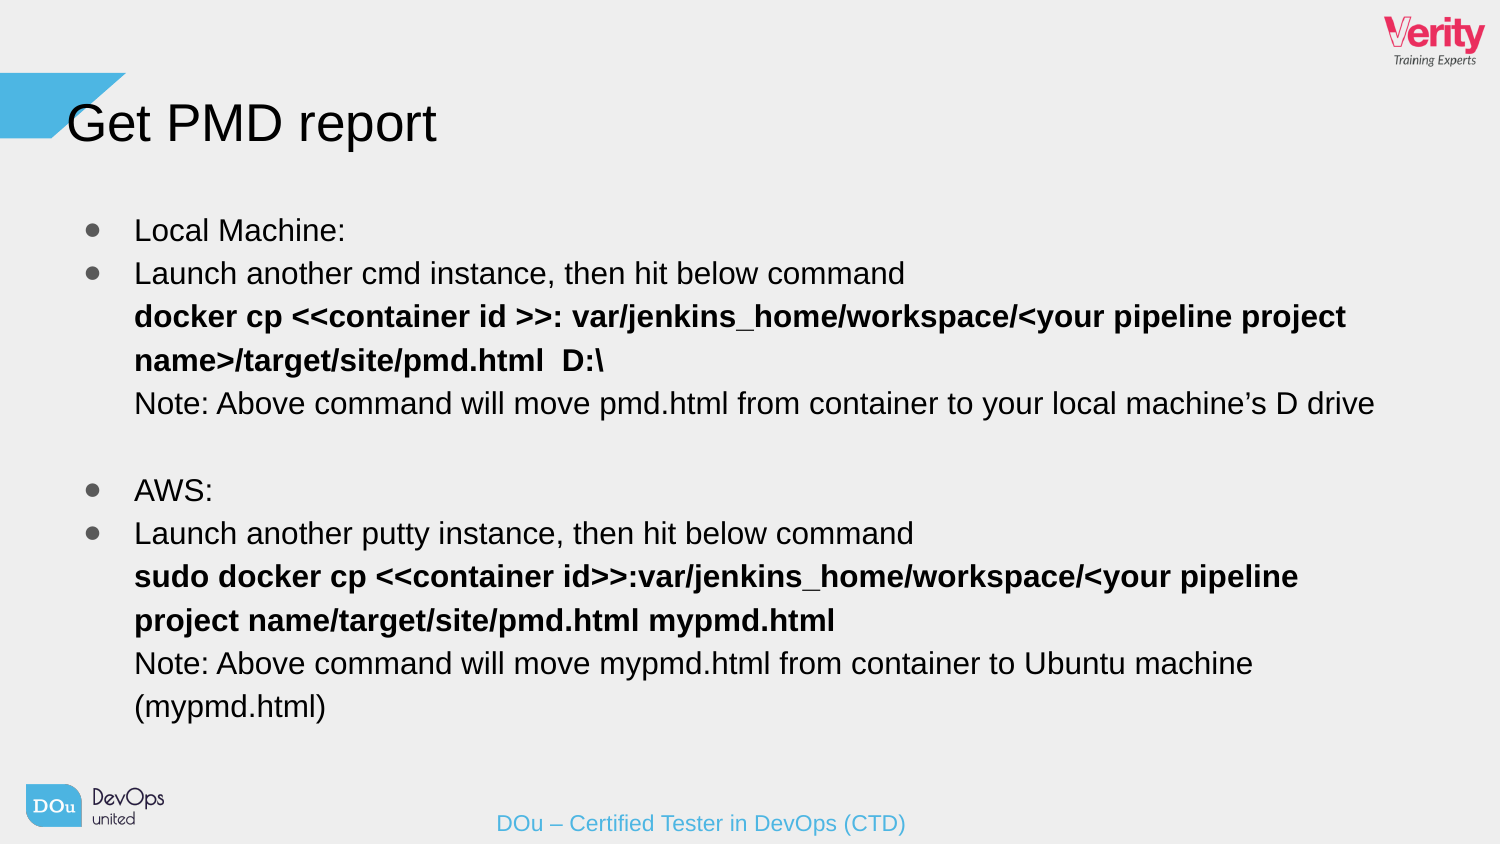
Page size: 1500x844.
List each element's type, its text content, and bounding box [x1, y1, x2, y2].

title Get PMD report [51, 72, 1449, 167]
picture [1382, 0, 1487, 95]
picture [26, 784, 164, 827]
list Local Machine: Launch another cmd instance, then hit below command docker cp <<container id >>: var/jenkins_home/workspace/<your pipeline project name>/target/site/pmd.html D:\ Note: Above command will move pmd.html from container to your local machine’s D drive AWS: Launch another putty instance, then hit below command sudo docker cp <<container id>>:var/jenkins_home/workspace/<your pipeline project name/target/site/pmd.html mypmd.html Note: Above command will move mypmd.html from container to Ubuntu machine (mypmd.html) [51, 189, 1392, 750]
